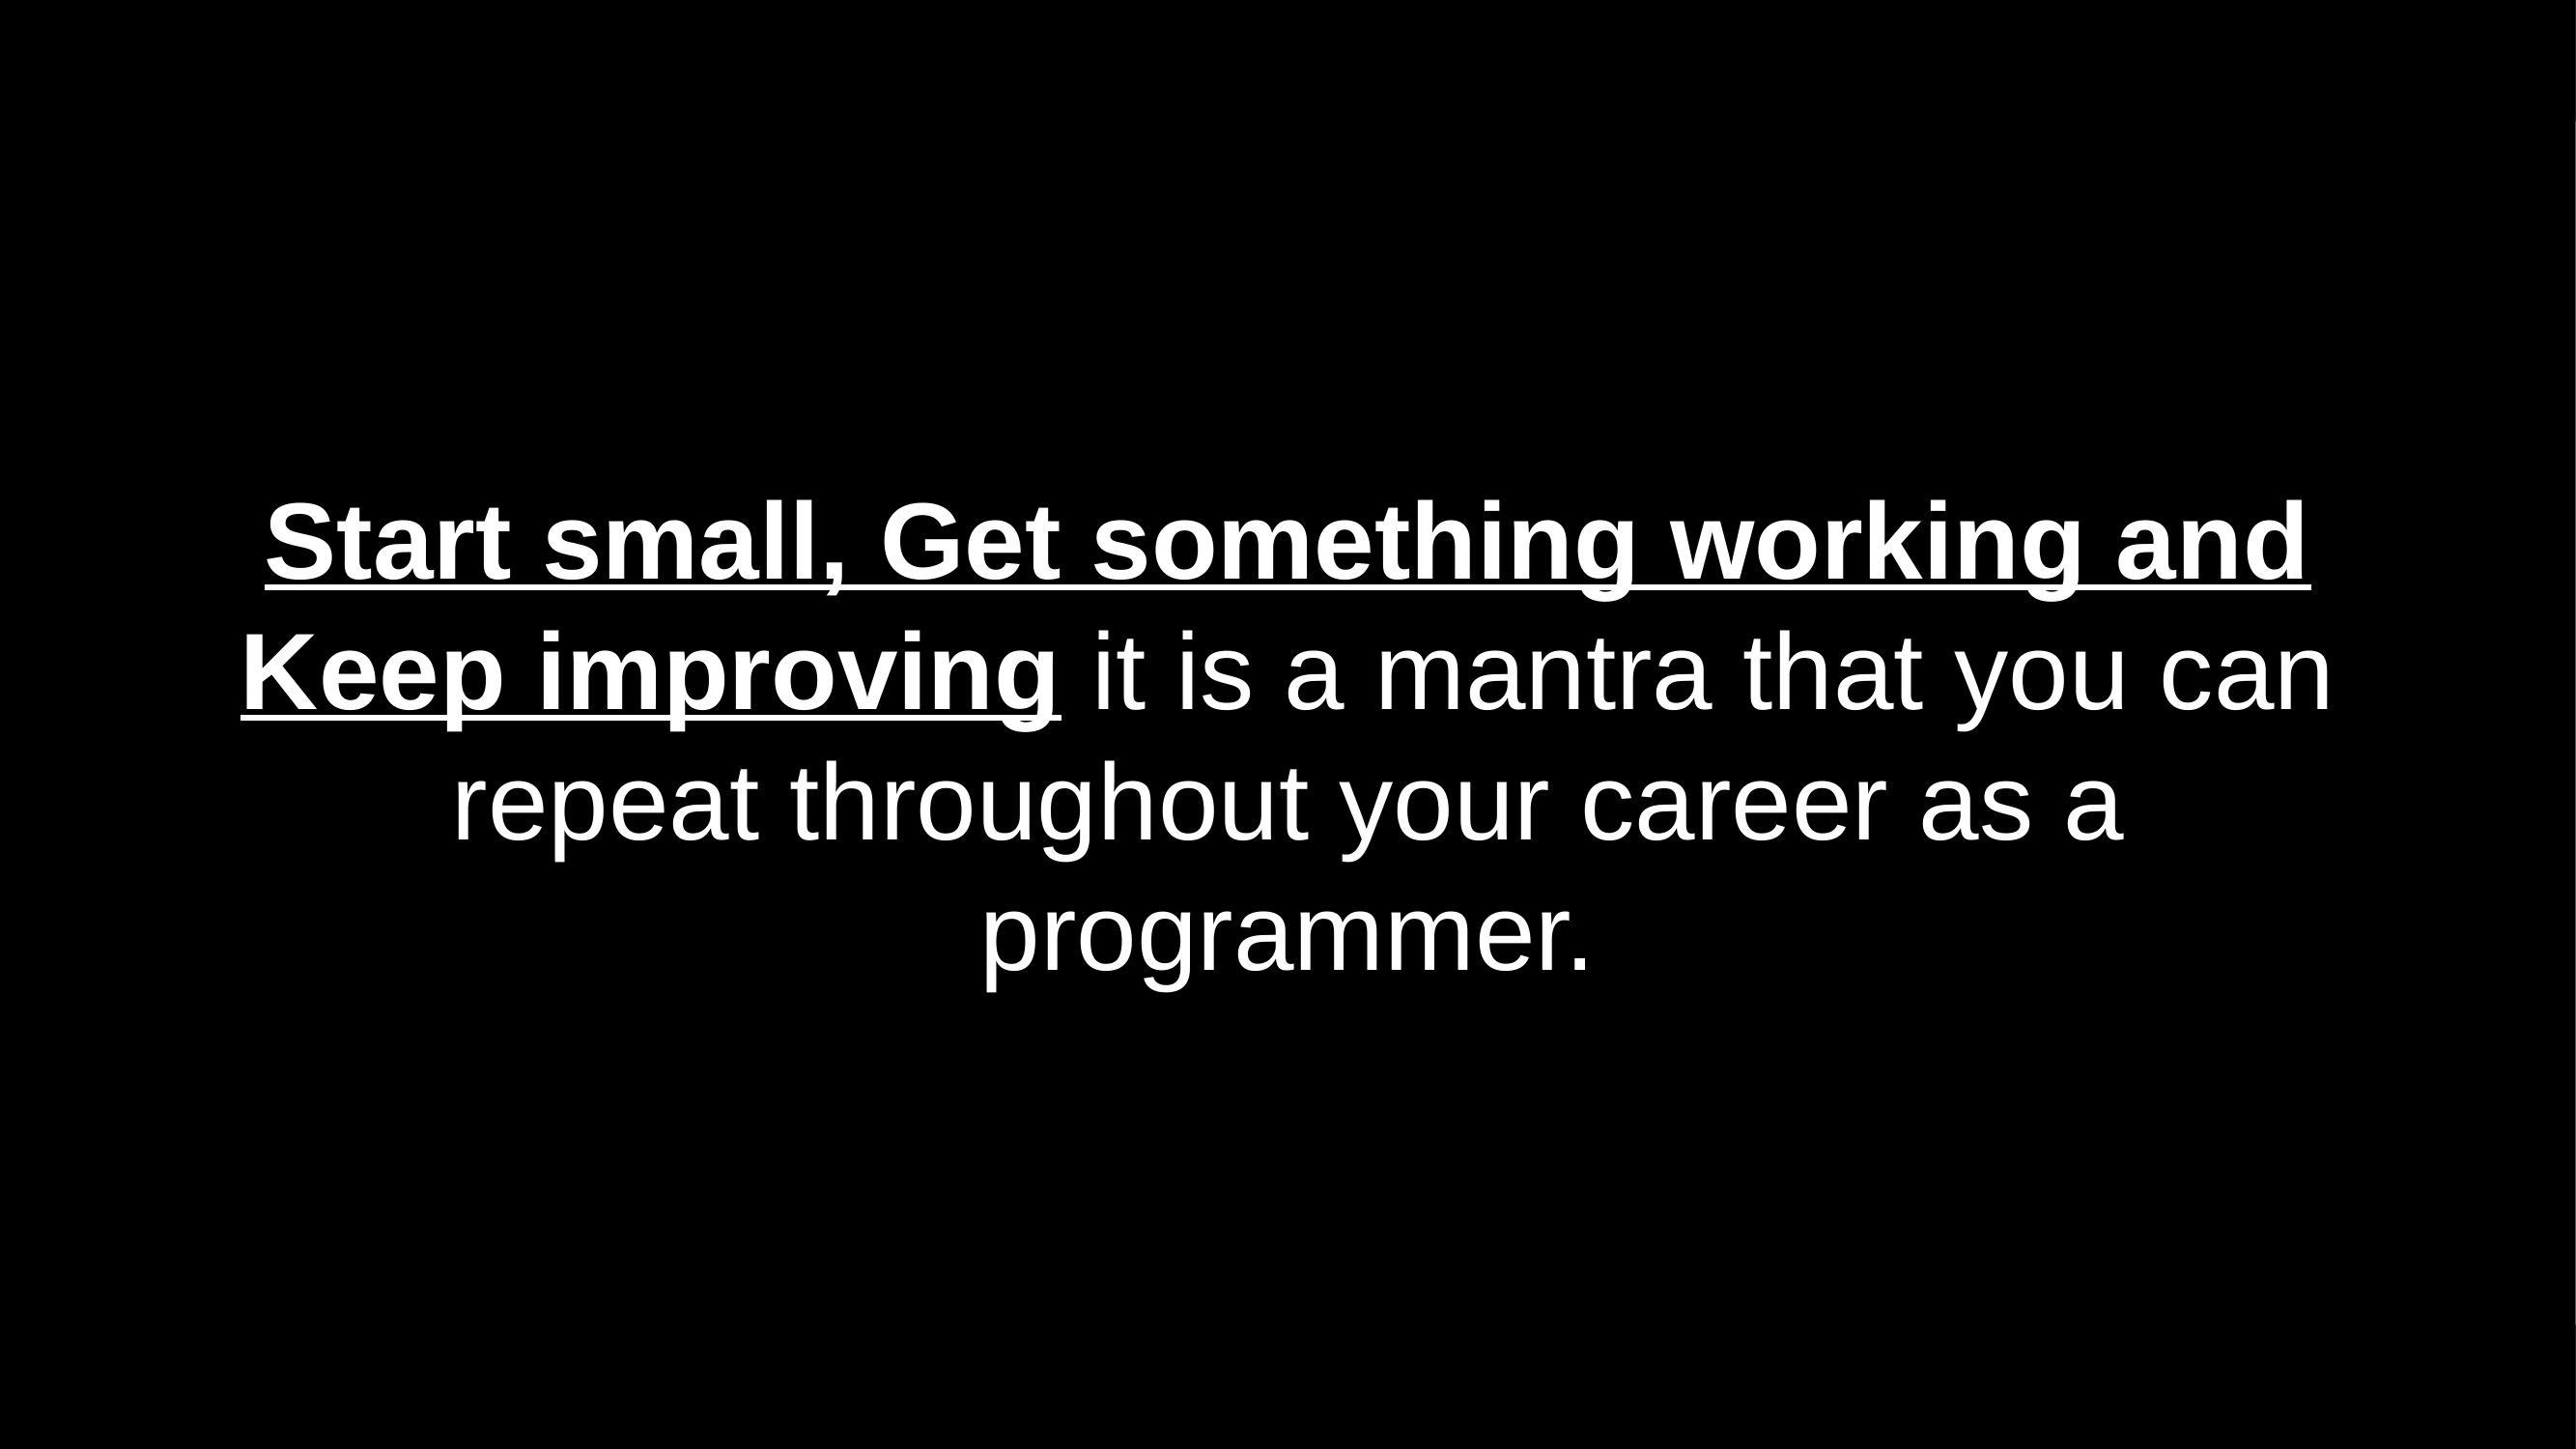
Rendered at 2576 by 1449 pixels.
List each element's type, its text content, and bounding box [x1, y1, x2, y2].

title Start small, Get something working and Keep improving it is a mantra that you can repeat throughout your career as a programmer. [128, 455, 2448, 1048]
